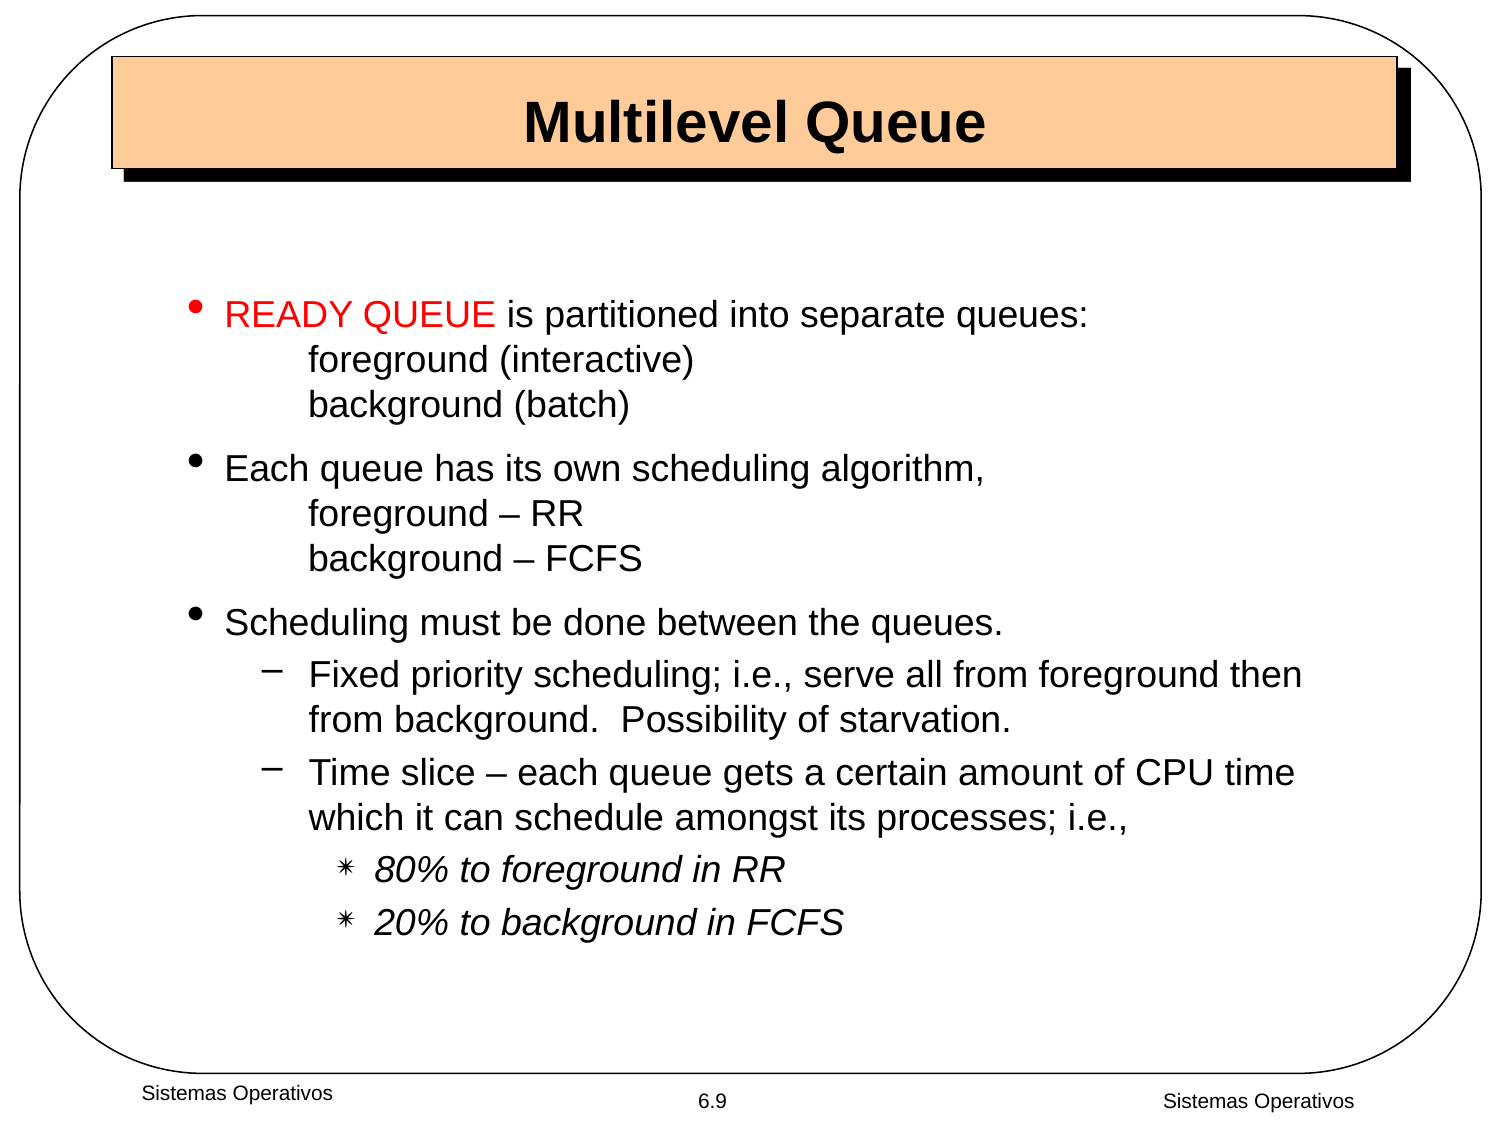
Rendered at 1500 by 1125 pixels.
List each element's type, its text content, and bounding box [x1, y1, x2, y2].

list READY QUEUE is partitioned into separate queues: foreground (interactive) background (batch) Each queue has its own scheduling algorithm, foreground – RR background – FCFS Scheduling must be done between the queues. Fixed priority scheduling; i.e., serve all from foreground then from background. Possibility of starvation. Time slice – each queue gets a certain amount of CPU time which it can schedule amongst its processes; i.e., 80% to foreground in RR 20% to background in FCFS [171, 282, 1325, 958]
footer Sistemas Operativos [0, 1072, 476, 1125]
title Multilevel Queue [190, 81, 1321, 157]
